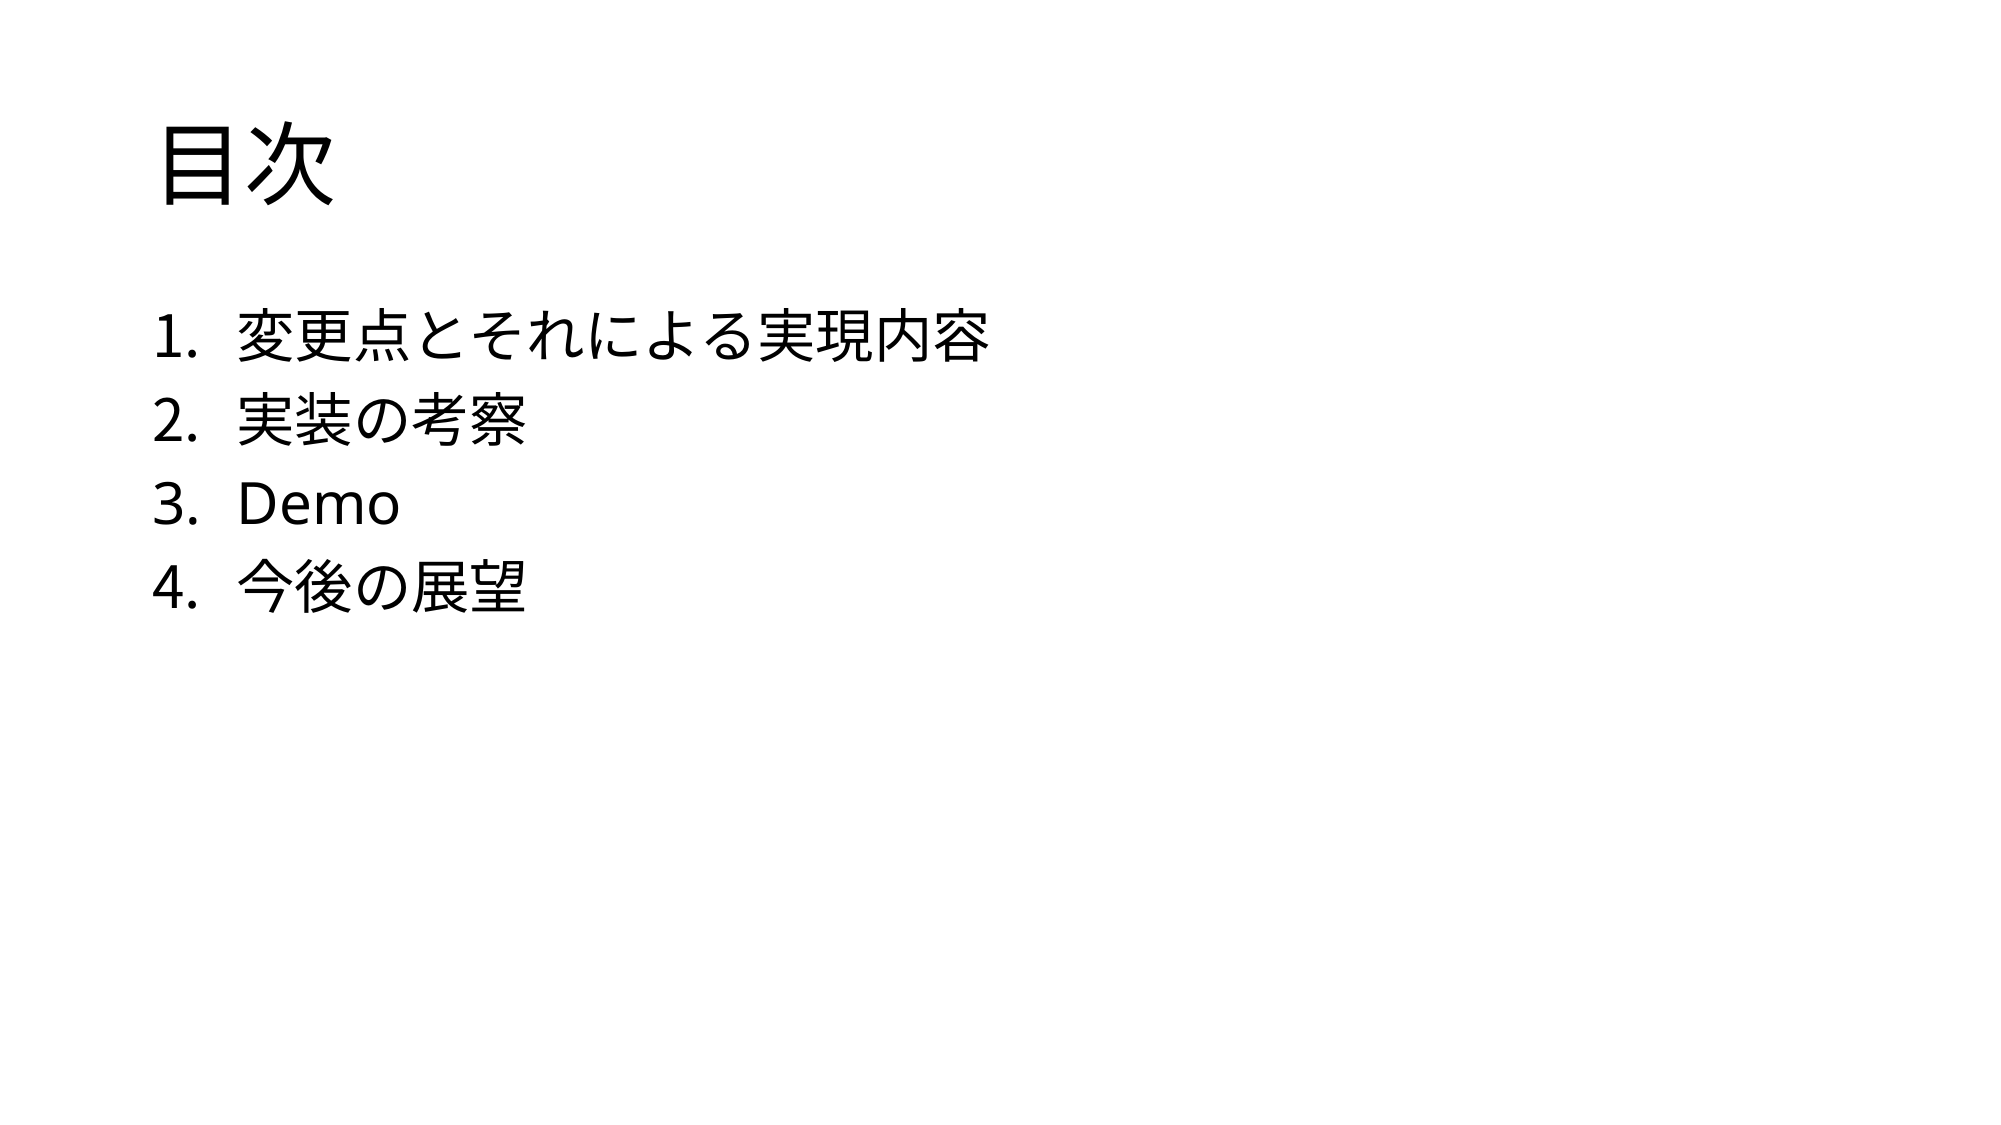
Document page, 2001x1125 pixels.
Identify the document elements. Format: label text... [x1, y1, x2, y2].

title 目次 [137, 59, 1863, 278]
list 変更点とそれによる実現内容 実装の考察 Demo 今後の展望 [137, 299, 1863, 1014]
